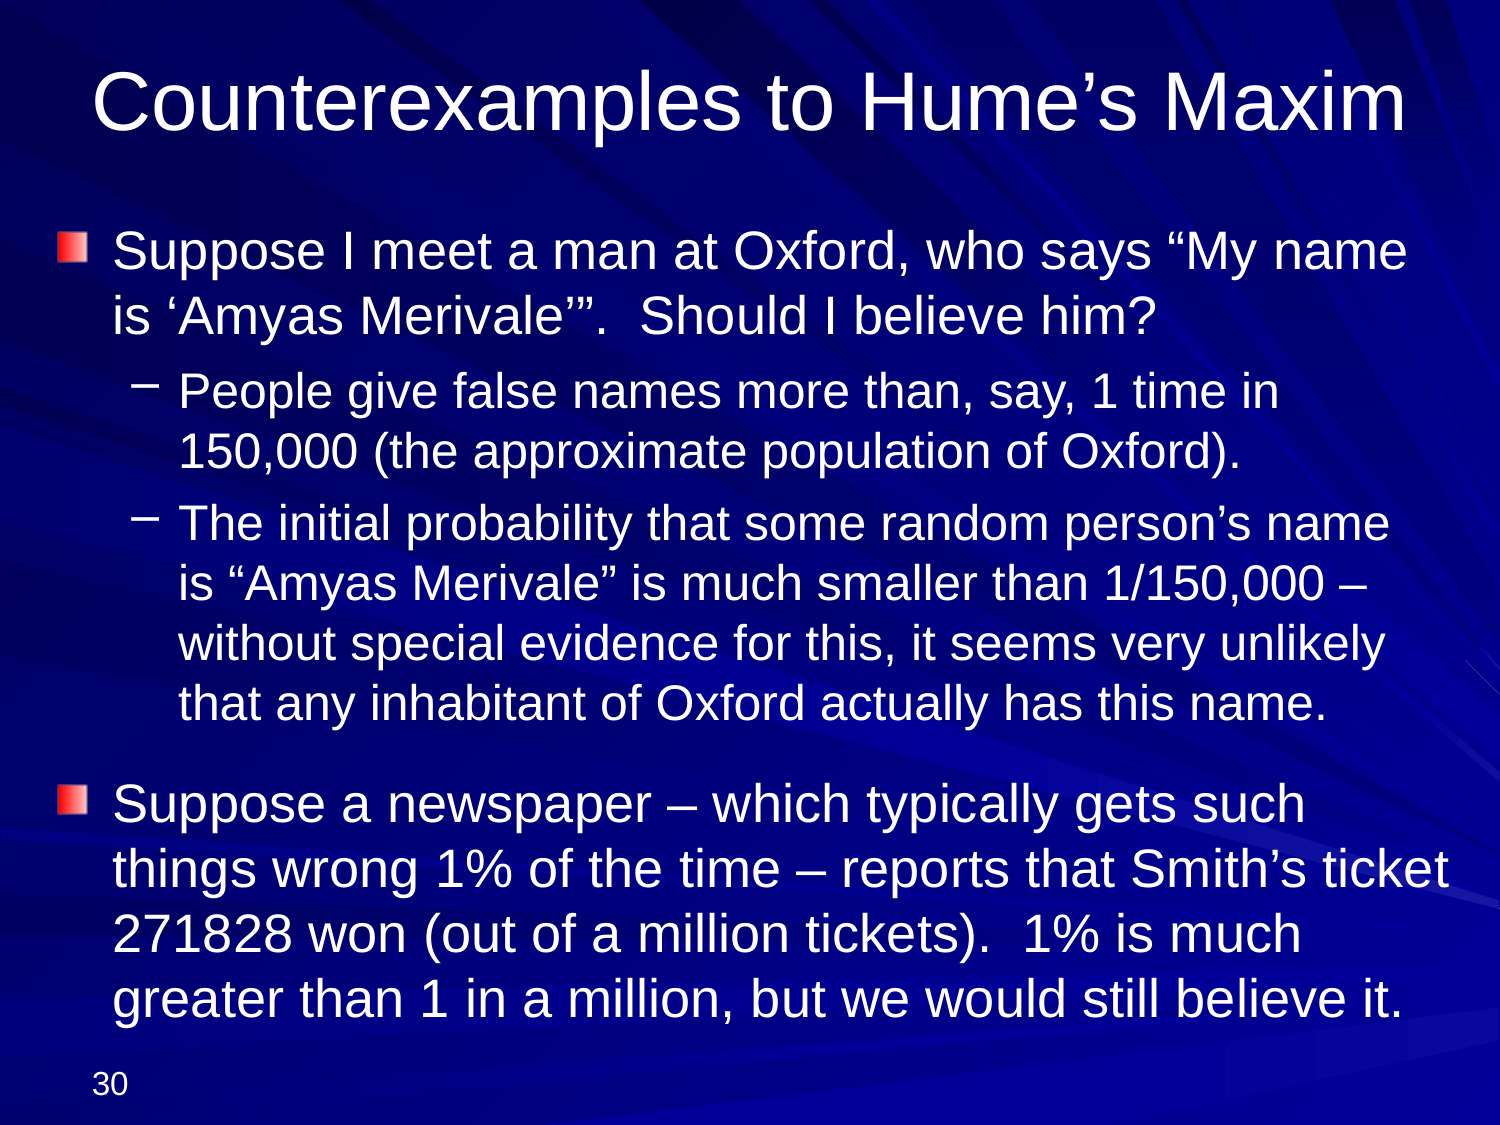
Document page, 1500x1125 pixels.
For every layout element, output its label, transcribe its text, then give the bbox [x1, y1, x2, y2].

picture [56, 783, 91, 818]
title Counterexamples to Hume’s Maxim [29, 33, 1471, 162]
list Suppose I meet a man at Oxford, who says “My name is ‘Amyas Merivale’”. Should I believe him? People give false names more than, say, 1 time in 150,000 (the approximate population of Oxford). The initial probability that some random person’s name is “Amyas Merivale” is much smaller than 1/150,000 – without special evidence for this, it seems very unlikely that any inhabitant of Oxford actually has this name. Suppose a newspaper – which typically gets such things wrong 1% of the time – reports that Smith’s ticket 271828 won (out of a million tickets). 1% is much greater than 1 in a million, but we would still believe it. [41, 207, 1471, 1071]
picture [56, 230, 91, 266]
slide_number 30 [76, 1071, 428, 1111]
